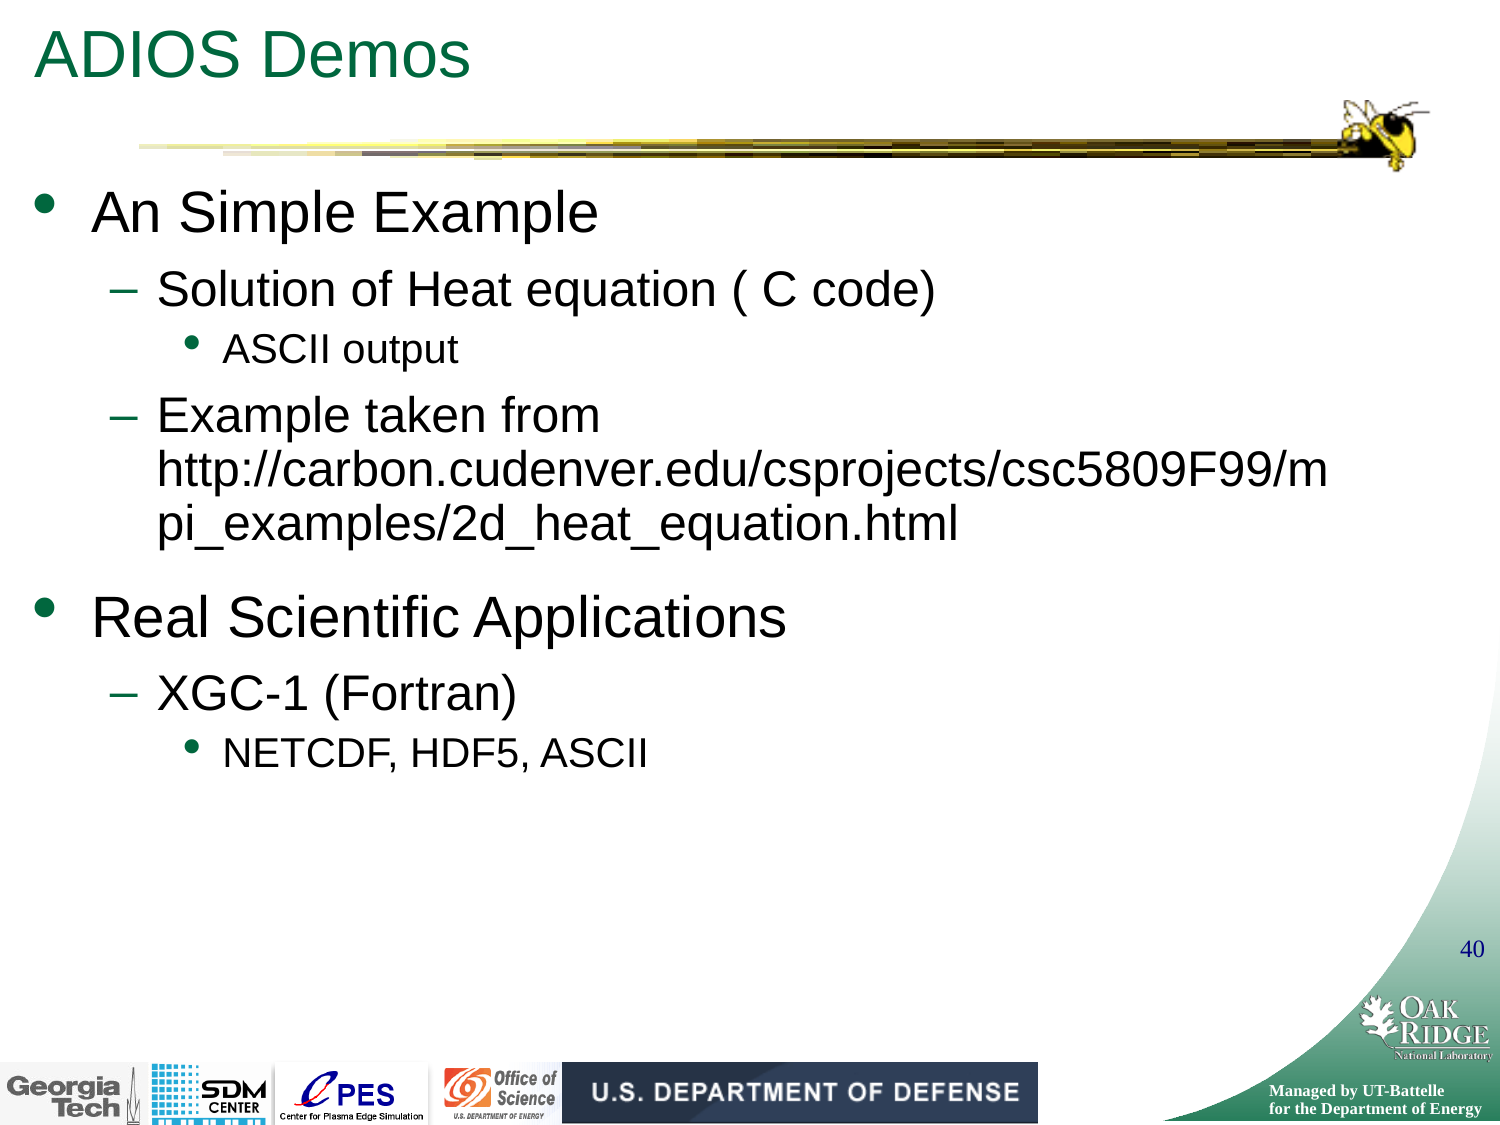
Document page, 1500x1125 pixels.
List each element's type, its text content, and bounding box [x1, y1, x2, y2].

picture [437, 1062, 1038, 1125]
list An Simple Example Solution of Heat equation ( C code) ASCII output Example taken from http://carbon.cudenver.edu/csprojects/csc5809F99/mpi_examples/2d_heat_equation.html Real Scientific Applications XGC-1 (Fortran) NETCDF, HDF5, ASCII [19, 174, 1370, 1013]
picture [0, 1062, 149, 1125]
picture [150, 1062, 271, 1125]
title ADIOS Demos [19, 1, 1460, 113]
picture [112, 113, 1433, 175]
picture [1350, 987, 1500, 1066]
picture [275, 1062, 428, 1125]
